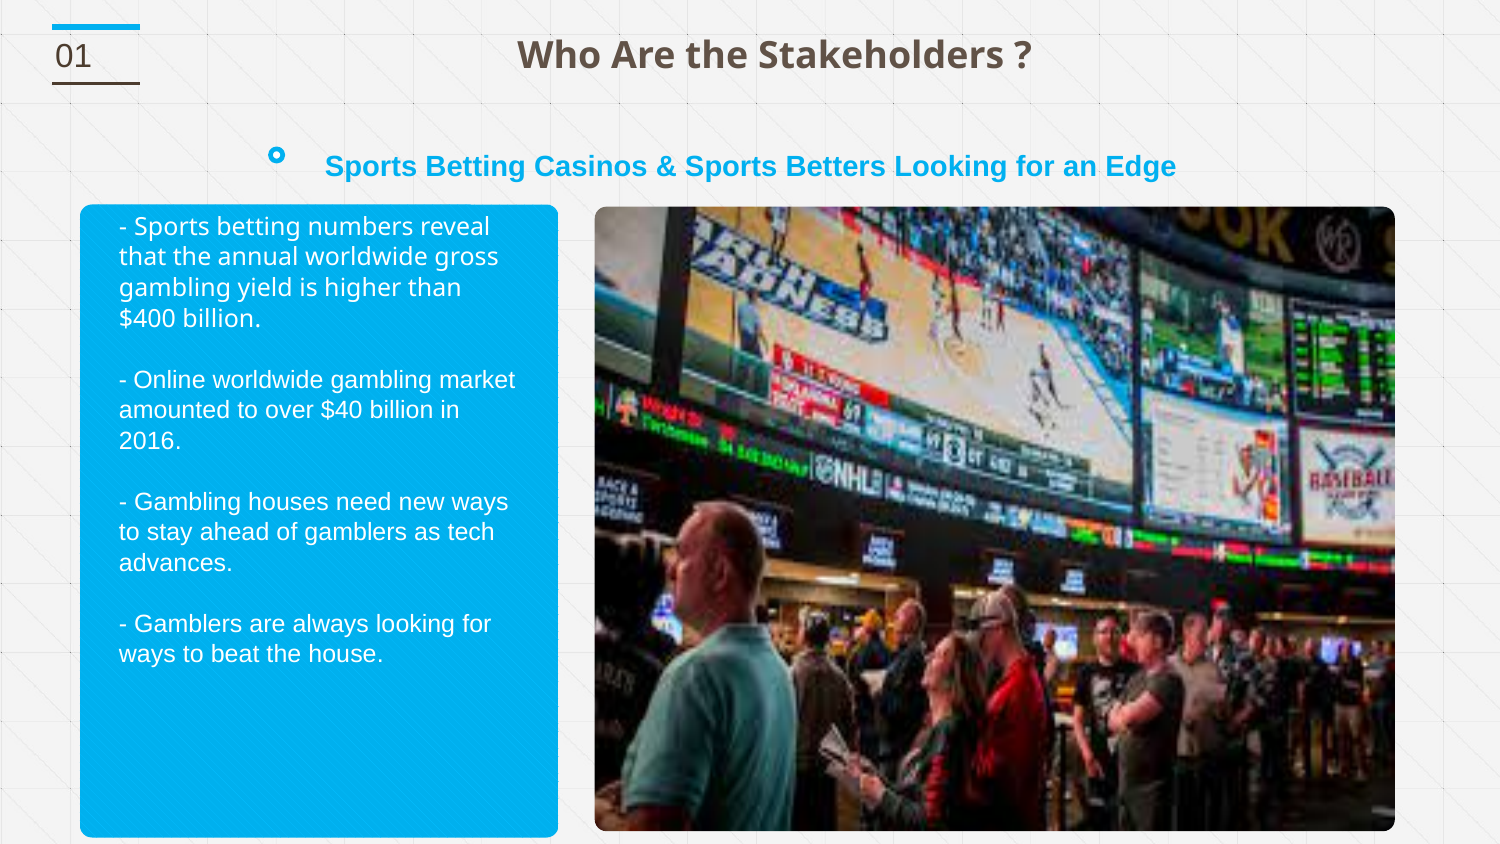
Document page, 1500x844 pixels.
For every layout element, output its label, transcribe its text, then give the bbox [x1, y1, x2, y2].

text_box [268, 146, 285, 164]
text_box 01 [40, 11, 122, 97]
text_box - Sports betting numbers reveal that the annual worldwide gross gambling yield is higher than $400 billion. - Online worldwide gambling market amounted to over $40 billion in 2016. - Gambling houses need new ways to stay ahead of gamblers as tech advances. - Gamblers are always looking for ways to beat the house. [77, 202, 561, 840]
picture [0, 0, 1500, 844]
text_box Sports Betting Casinos & Sports Betters Looking for an Edge [283, 120, 1238, 180]
title Who Are the Stakeholders ? [148, 11, 1402, 97]
